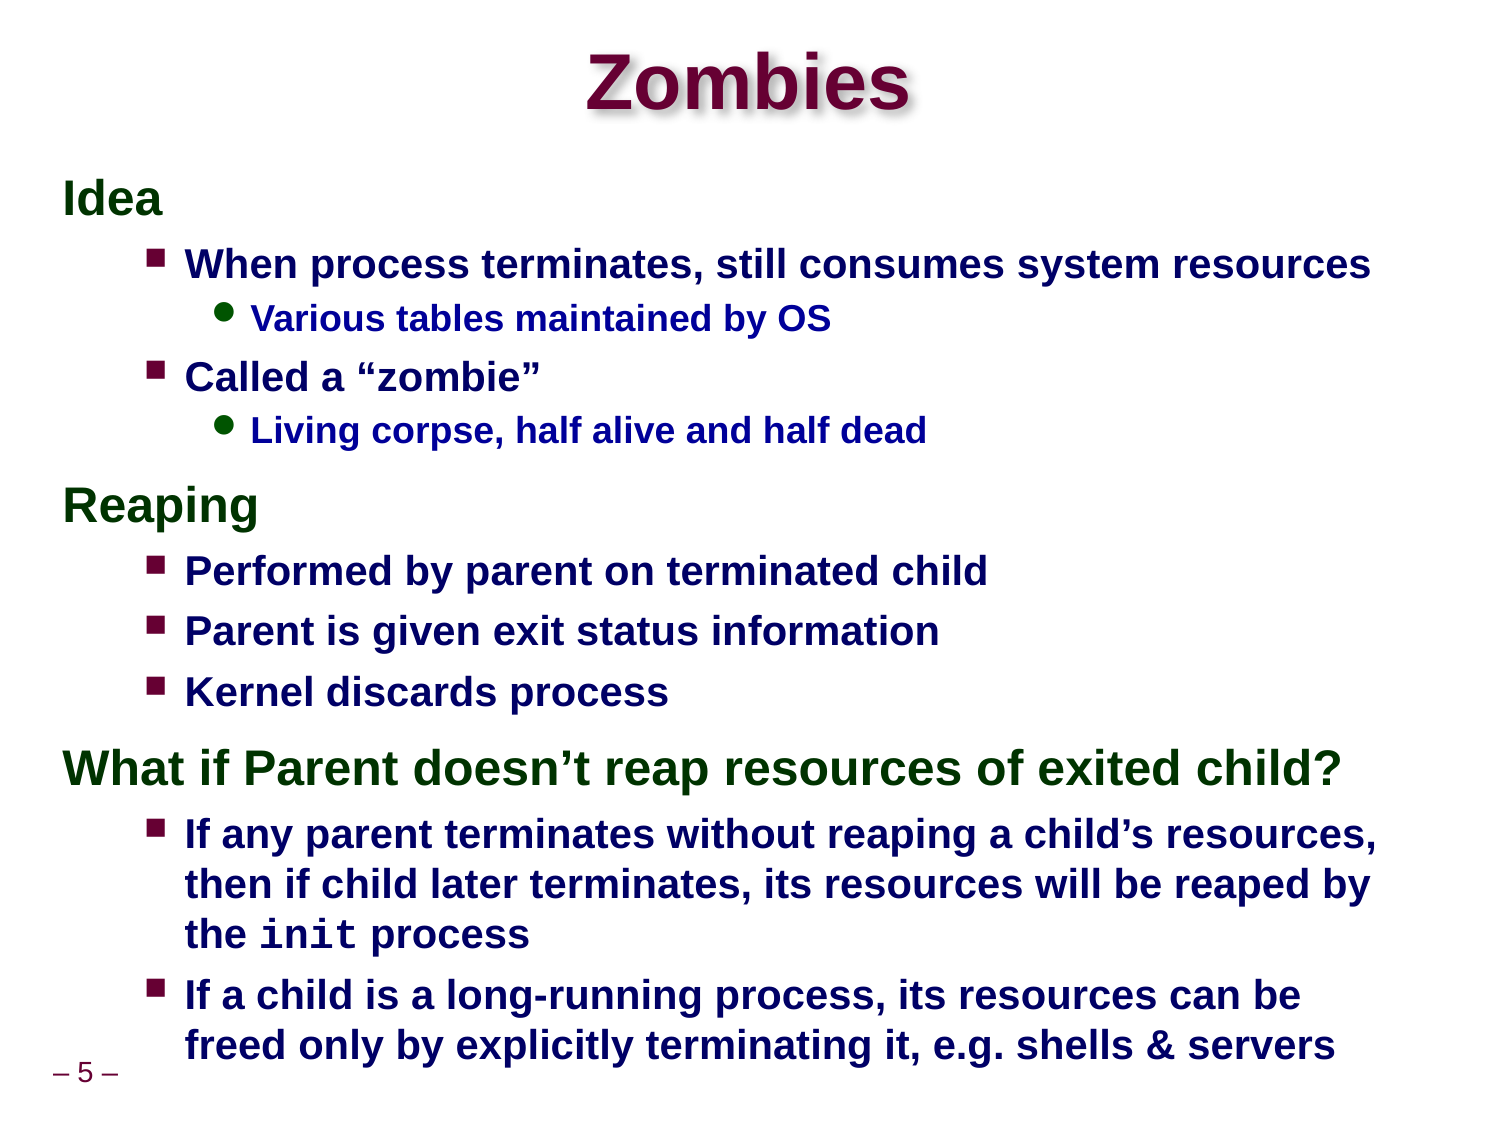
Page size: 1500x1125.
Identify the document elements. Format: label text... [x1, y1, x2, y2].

list Idea When process terminates, still consumes system resources Various tables maintained by OS Called a “zombie” Living corpse, half alive and half dead Reaping Performed by parent on terminated child Parent is given exit status information Kernel discards process What if Parent doesn’t reap resources of exited child? If any parent terminates without reaping a child’s resources, then if child later terminates, its resources will be reaped by the init process If a child is a long-running process, its resources can be freed only by explicitly terminating it, e.g. shells & servers [47, 162, 1411, 1058]
title Zombies [585, 37, 915, 132]
